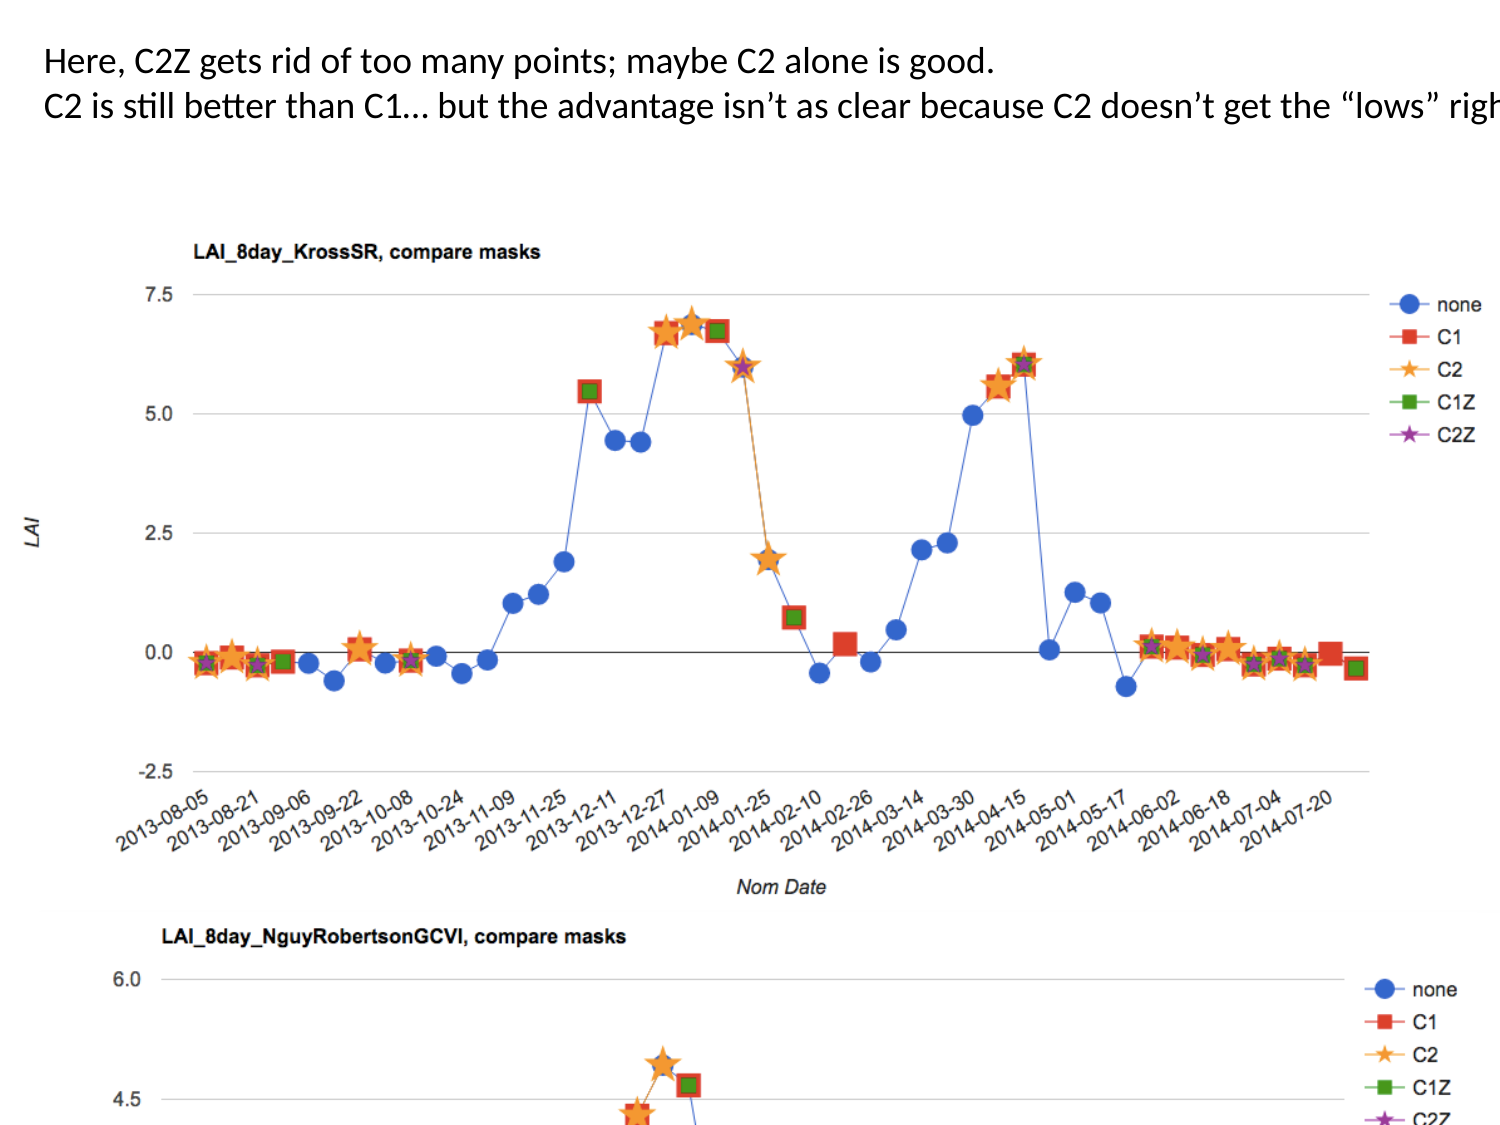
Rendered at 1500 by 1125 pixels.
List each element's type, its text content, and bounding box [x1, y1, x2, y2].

picture [0, 210, 1500, 1125]
text_box Here, C2Z gets rid of too many points; maybe C2 alone is good. C2 is still better than C1… but the advantage isn’t as clear because C2 doesn’t get the “lows” right in February [29, 28, 1500, 134]
